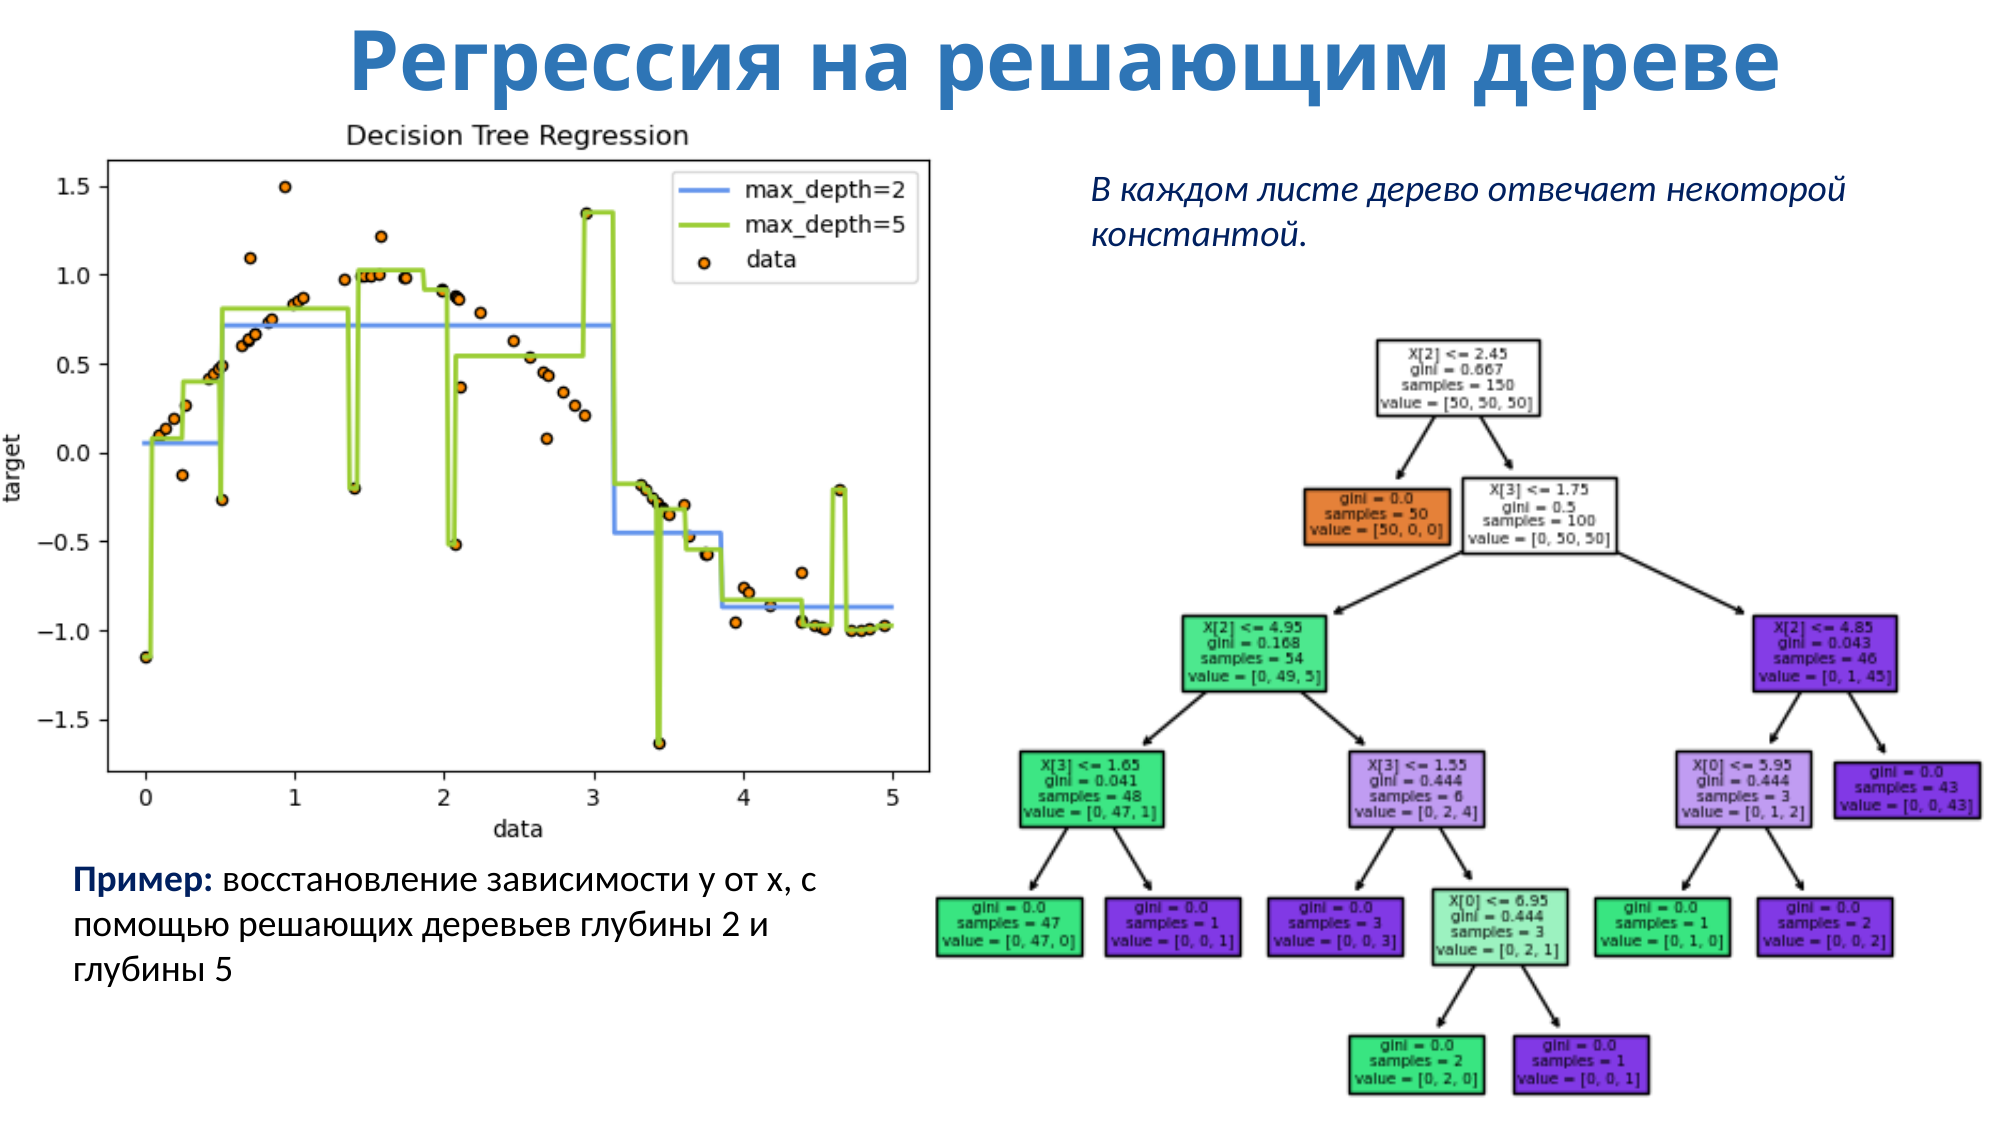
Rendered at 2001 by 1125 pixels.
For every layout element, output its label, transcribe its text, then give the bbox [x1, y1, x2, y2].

picture [0, 116, 2000, 1125]
text_box Регрессия на решающим дереве [332, 0, 1819, 115]
text_box В каждом листе дерево отвечает некоторой константой. [1075, 156, 1903, 262]
text_box Пример: восстановление зависимости y от x, с помощью решающих деревьев глубины 2 и глубины 5 [58, 847, 834, 997]
